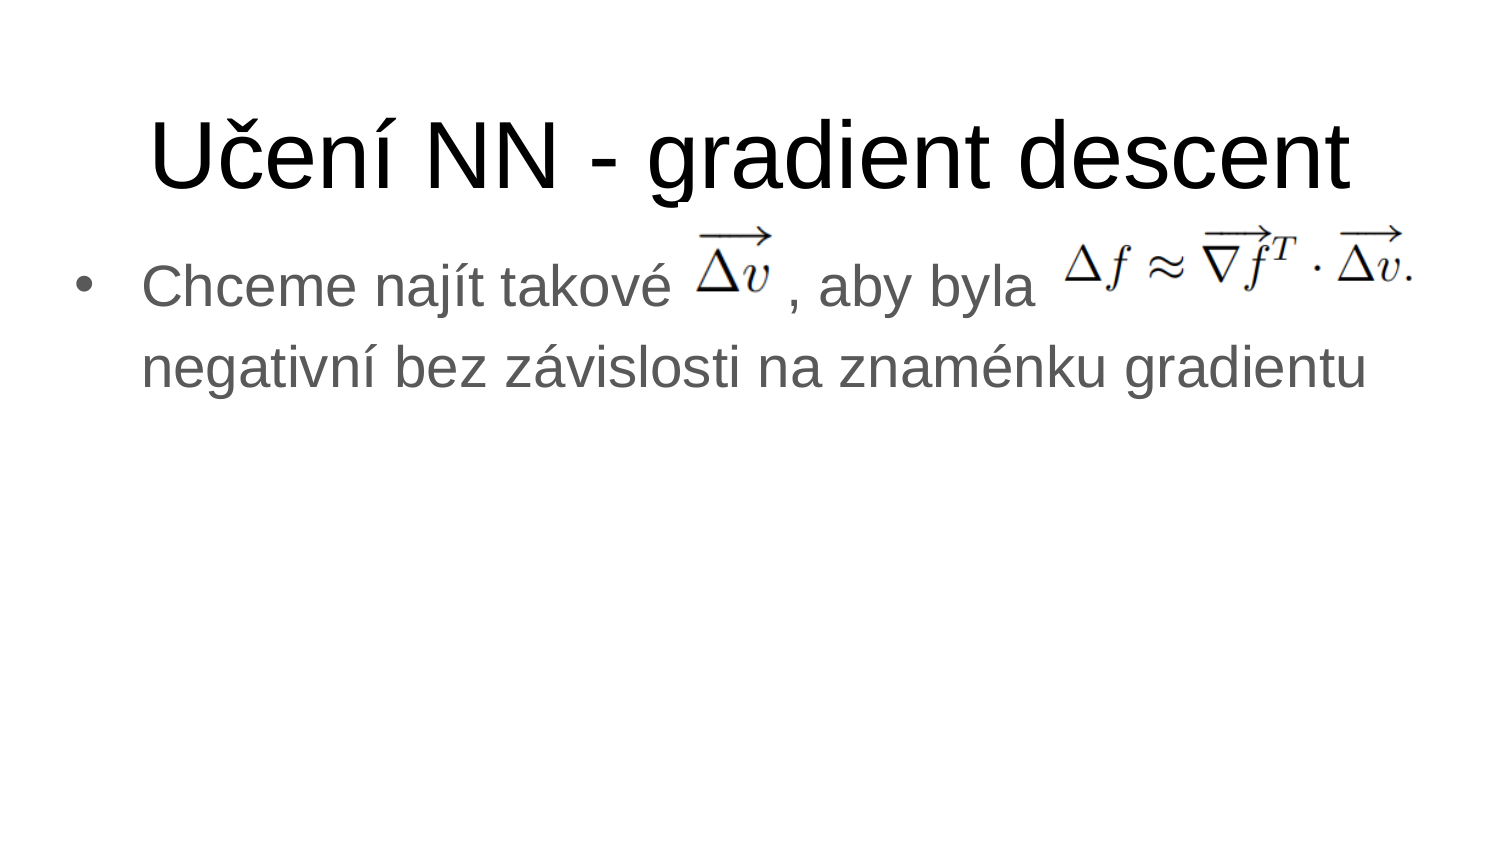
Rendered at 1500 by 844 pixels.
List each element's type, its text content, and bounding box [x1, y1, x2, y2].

title Učení NN - gradient descent [51, 31, 1449, 224]
text_box Chceme najít takové , aby byla negativní bez závislosti na znaménku gradientu [51, 223, 1394, 414]
picture [1052, 202, 1436, 324]
picture [677, 202, 780, 306]
